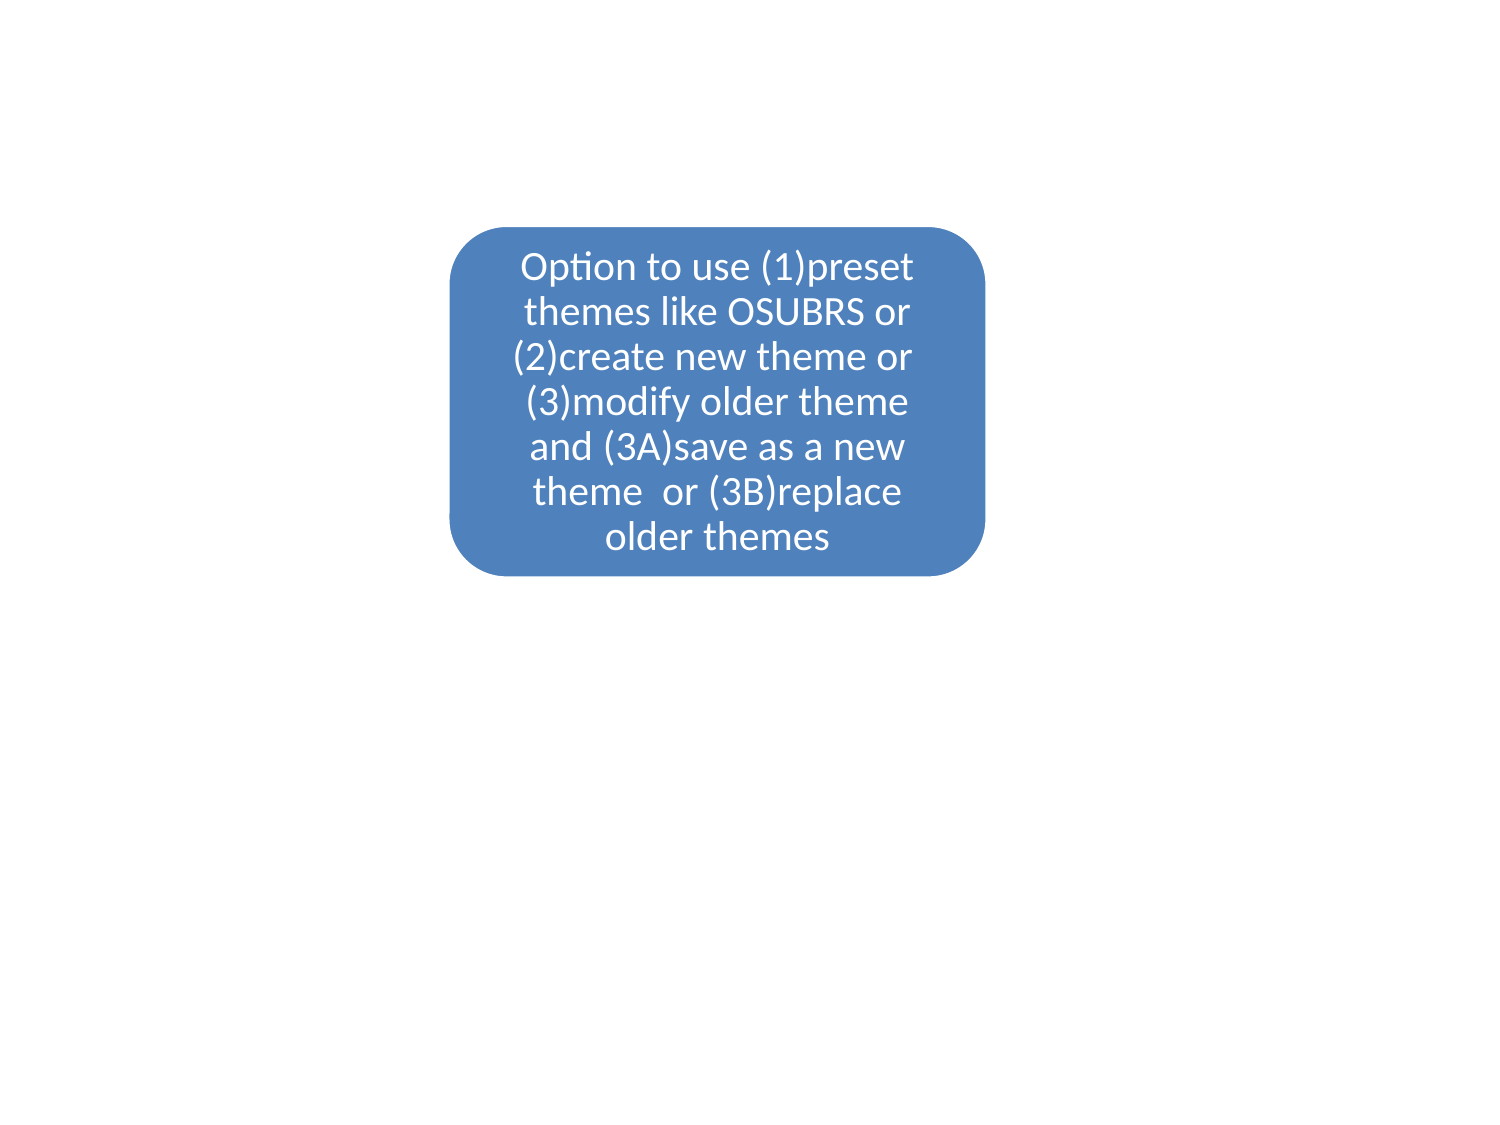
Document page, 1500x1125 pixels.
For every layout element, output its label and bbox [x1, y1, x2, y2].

text_box [447, 224, 988, 579]
